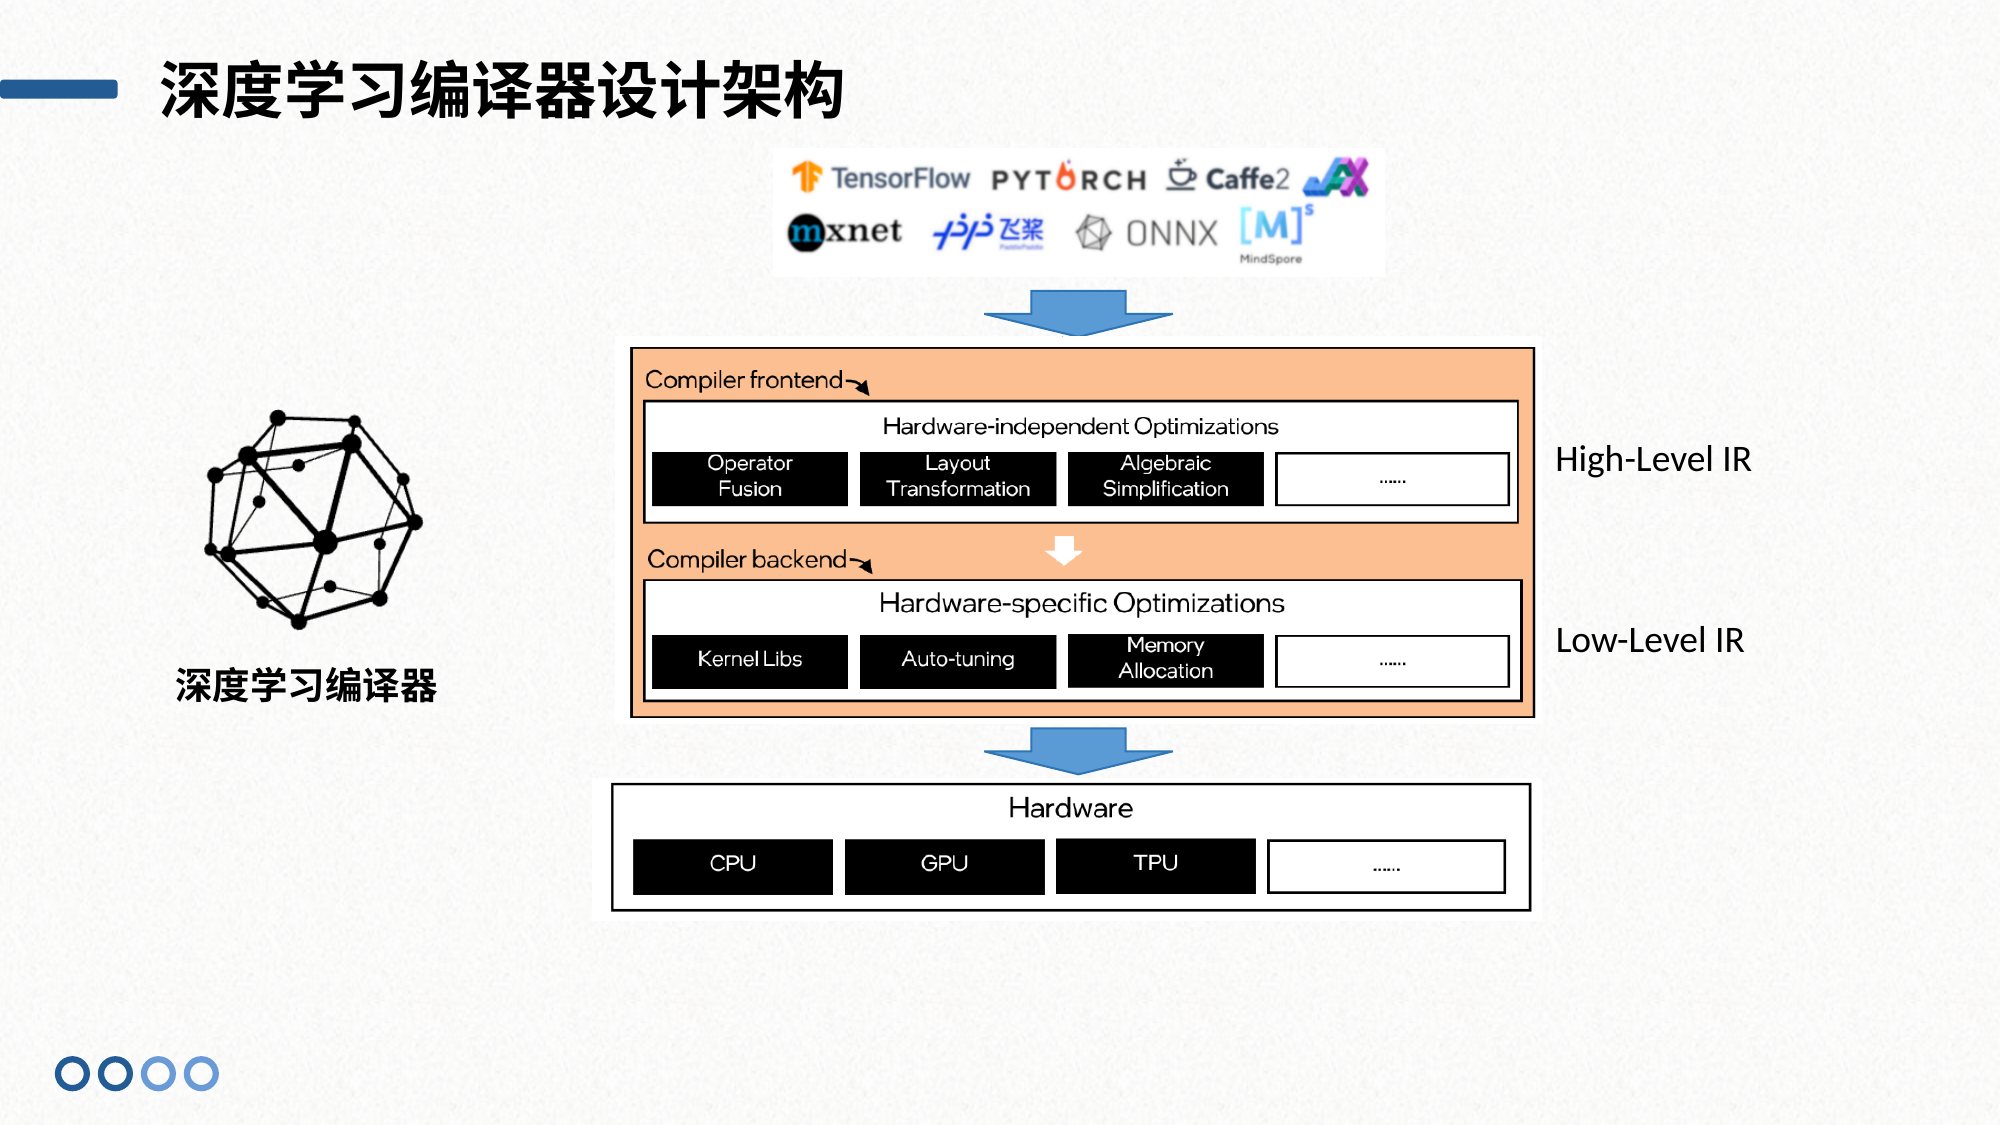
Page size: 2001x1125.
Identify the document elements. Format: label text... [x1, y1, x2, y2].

picture [592, 778, 1542, 921]
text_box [160, 409, 488, 716]
text_box Low-Level IR [1542, 607, 1761, 668]
text_box 深度学习编译器设计架构 [144, 43, 862, 134]
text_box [57, 1059, 216, 1089]
picture [772, 148, 1385, 277]
text_box [0, 78, 119, 100]
picture [615, 336, 1542, 724]
text_box [983, 727, 1174, 776]
text_box [983, 289, 1174, 336]
text_box High-Level IR [1542, 426, 1768, 487]
